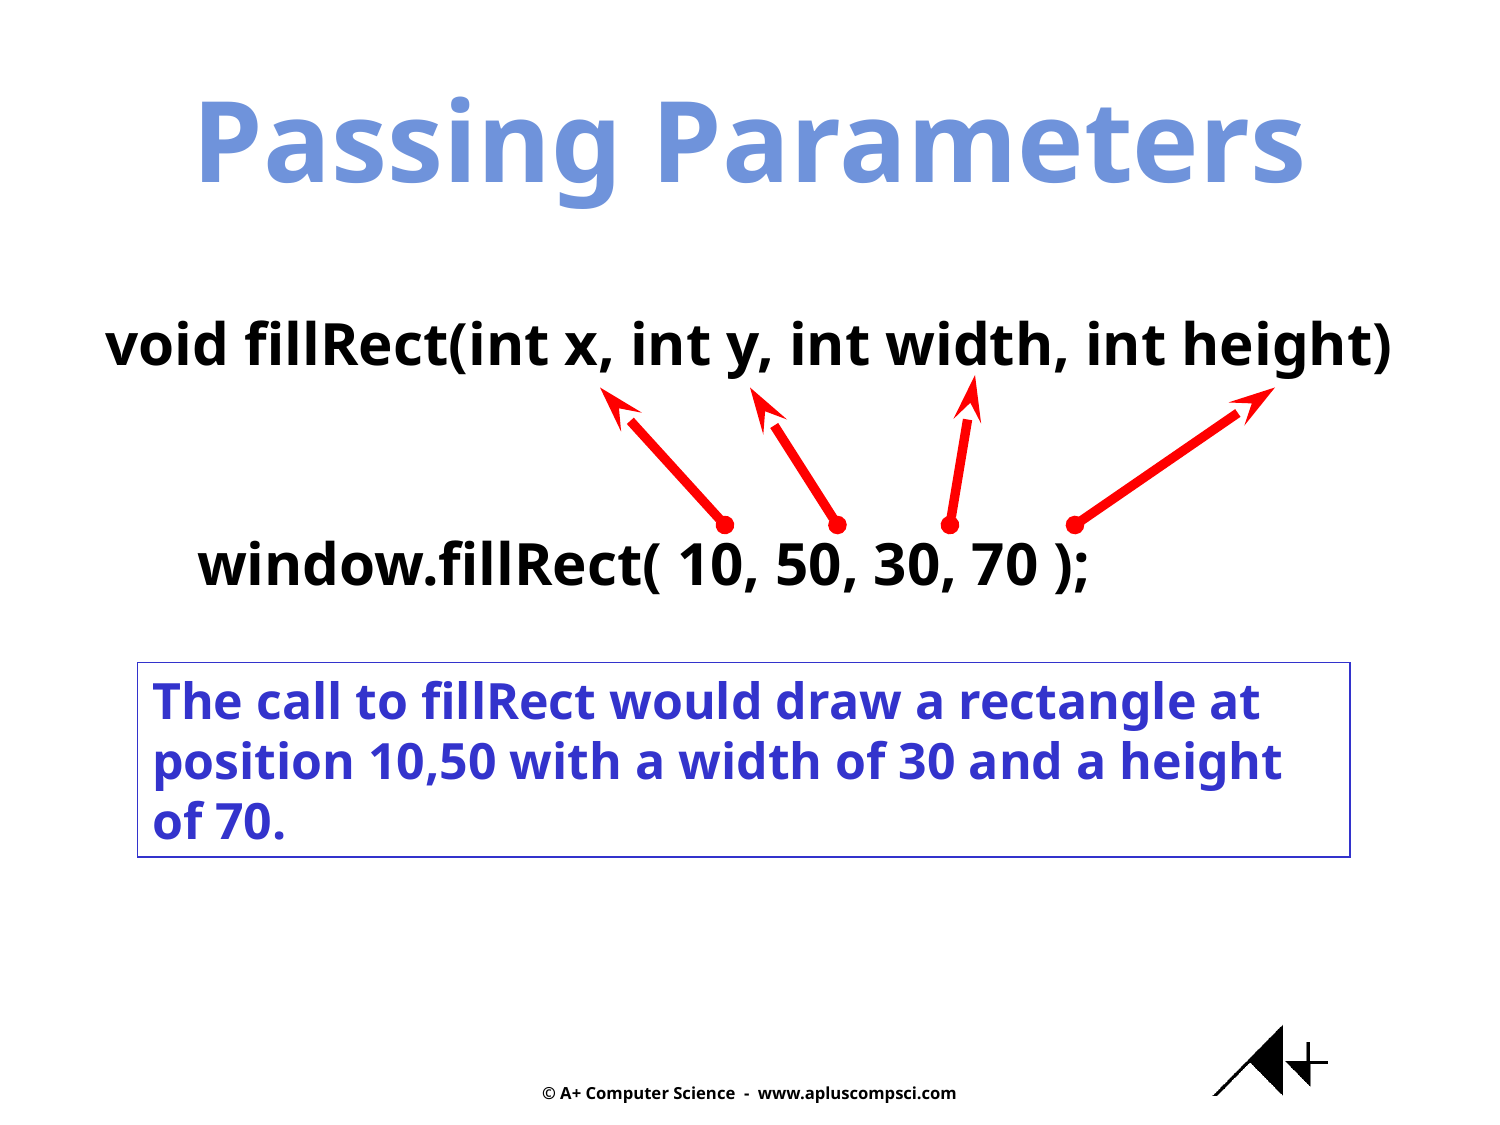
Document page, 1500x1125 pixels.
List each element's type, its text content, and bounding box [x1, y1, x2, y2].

text_box void fillRect(int x, int y, int width, int height) window.fillRect( 10, 50, 30, 70 ); [90, 299, 1408, 645]
text_box [1070, 398, 1259, 530]
text_box [1254, 387, 1276, 405]
text_box [613, 402, 729, 530]
text_box [945, 394, 972, 530]
text_box [750, 387, 767, 409]
text_box The call to fillRect would draw a rectangle at position 10,50 with a width of 30 and a height of 70. [137, 662, 1350, 858]
footer © A+ Computer Science - www.apluscompsci.com [512, 1024, 988, 1101]
text_box [760, 404, 842, 530]
text_box [965, 375, 978, 397]
text_box [600, 387, 619, 407]
picture [1212, 1024, 1328, 1096]
text_box Passing Parameters [0, 62, 1500, 213]
